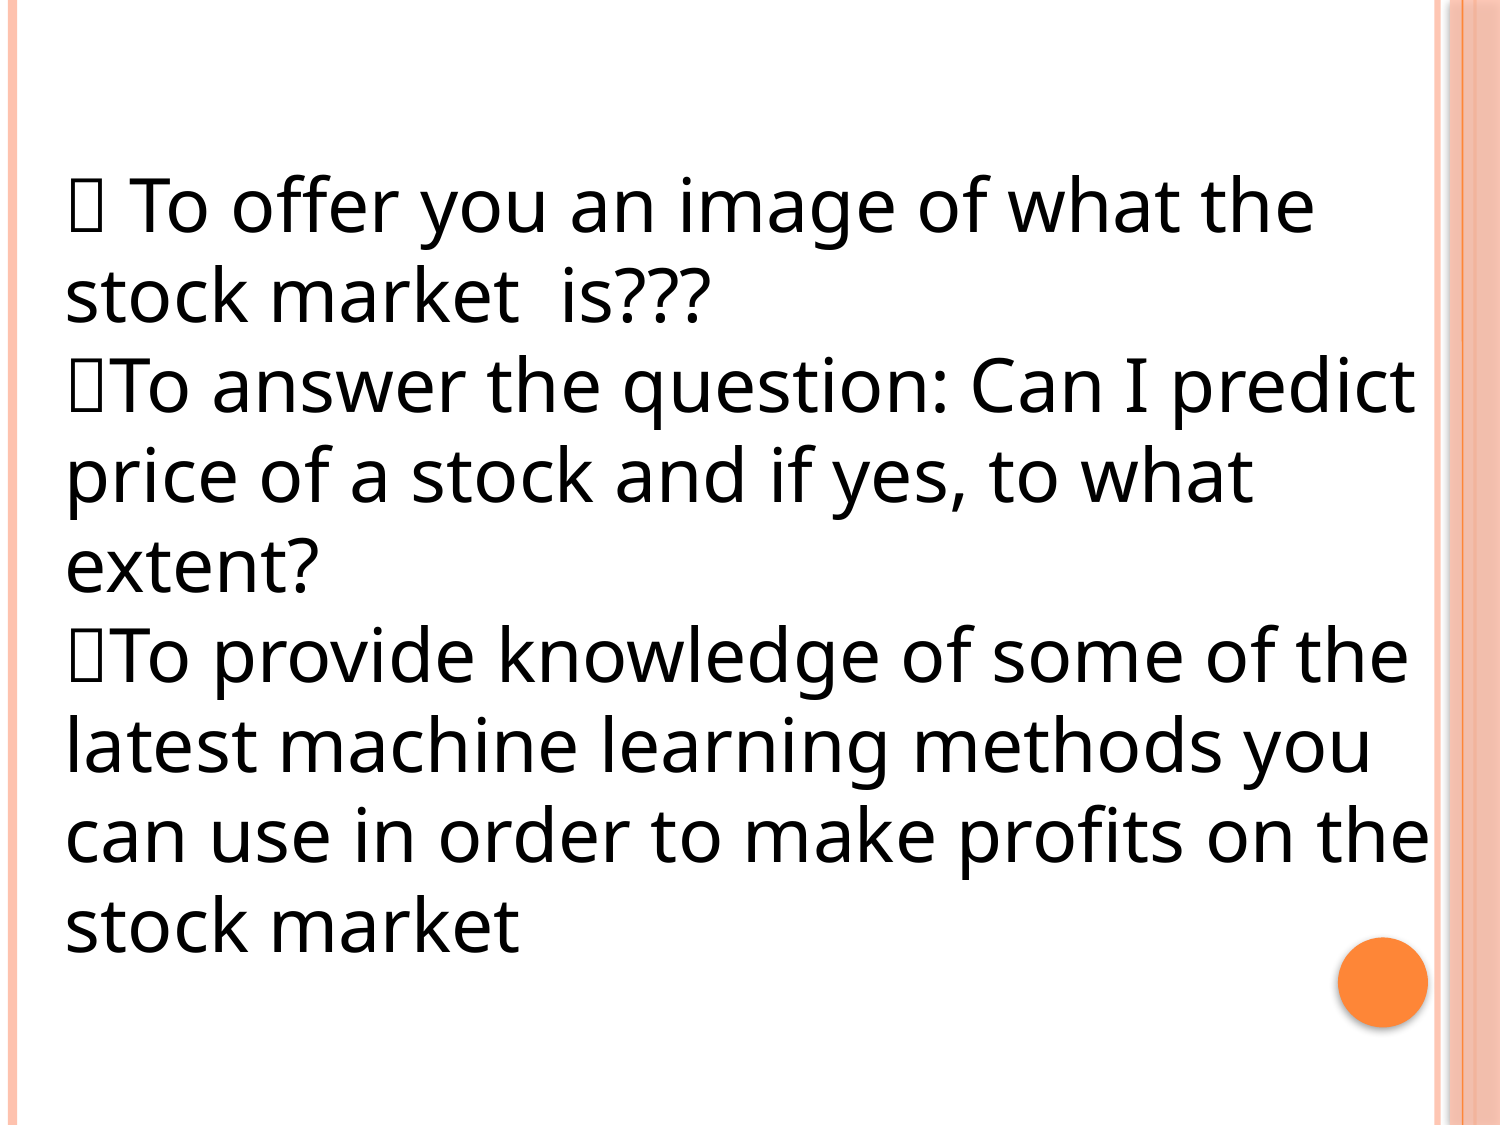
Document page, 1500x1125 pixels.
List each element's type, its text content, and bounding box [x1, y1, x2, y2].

text_box  To offer you an image of what the stock market is??? To answer the question: Can I predict price of a stock and if yes, to what extent? To provide knowledge of some of the latest machine learning methods you can use in order to make profits on the stock market [50, 149, 1450, 1065]
